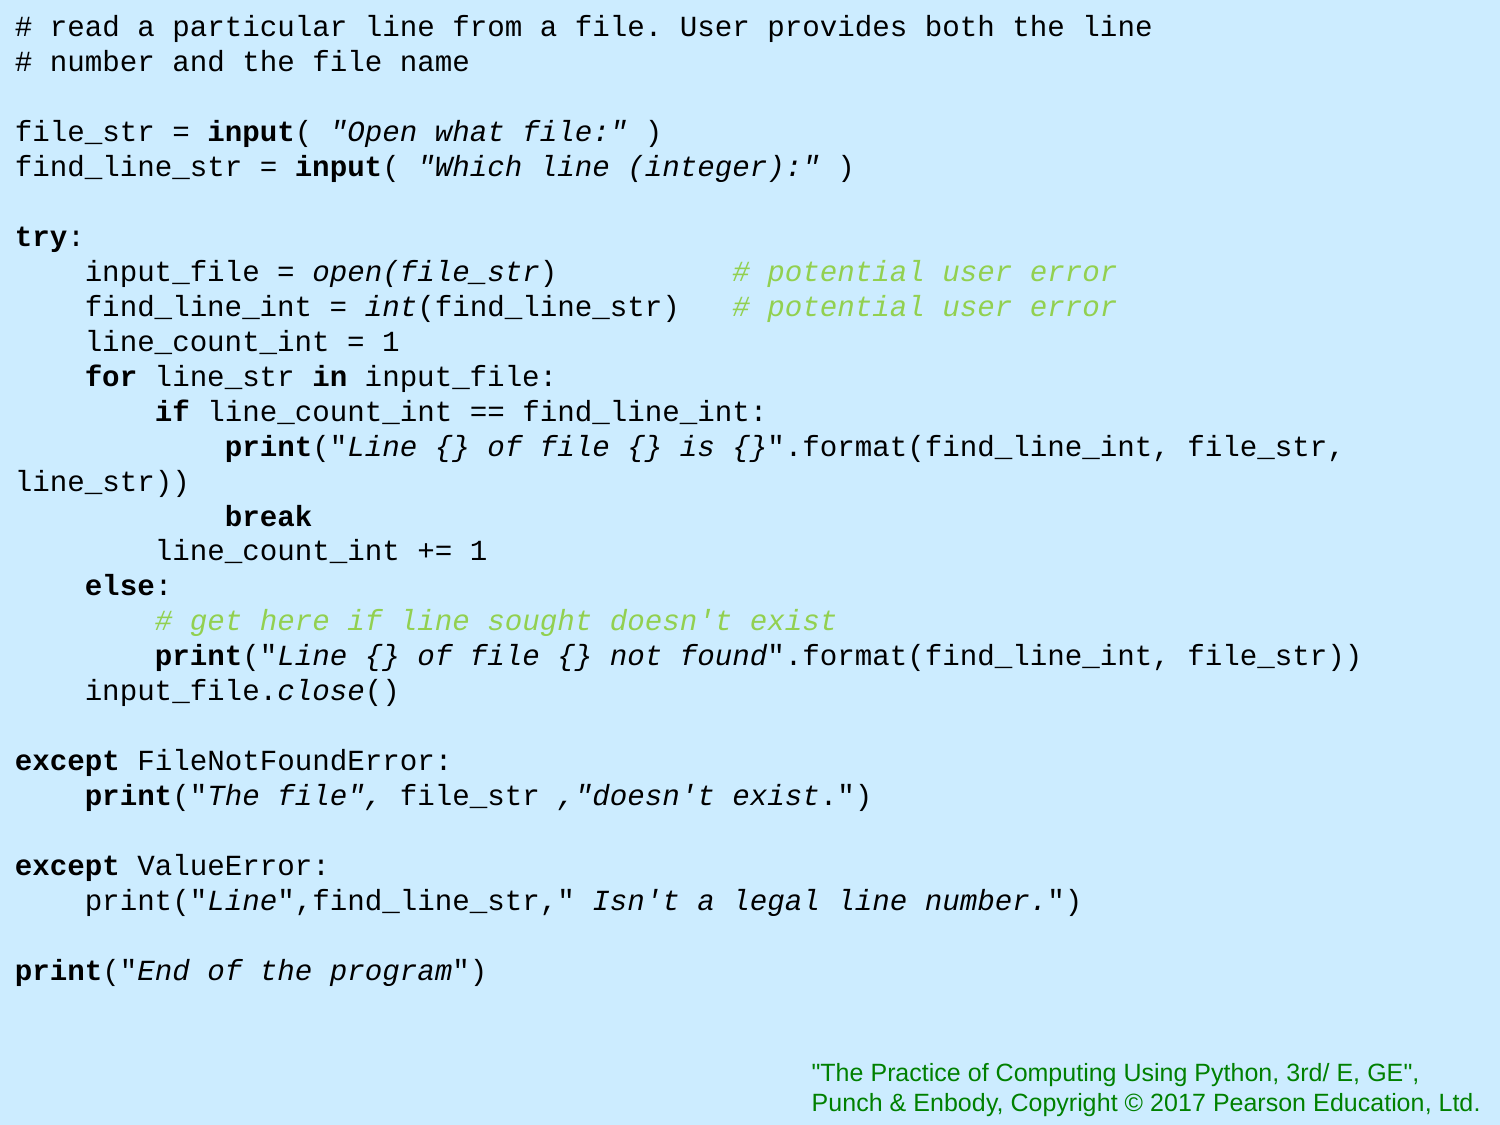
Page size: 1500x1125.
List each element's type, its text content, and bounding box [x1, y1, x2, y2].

text_box # read a particular line from a file. User provides both the line # number and the file name file_str = input( "Open what file:" ) find_line_str = input( "Which line (integer):" ) try: input_file = open(file_str) # potential user error find_line_int = int(find_line_str) # potential user error line_count_int = 1 for line_str in input_file: if line_count_int == find_line_int: print("Line {} of file {} is {}".format(find_line_int, file_str, line_str)) break line_count_int += 1 else: # get here if line sought doesn't exist print("Line {} of file {} not found".format(find_line_int, file_str)) input_file.close() except FileNotFoundError: print("The file", file_str ,"doesn't exist.") except ValueError: print("Line",find_line_str," Isn't a legal line number.") print("End of the program") [0, 0, 1463, 994]
